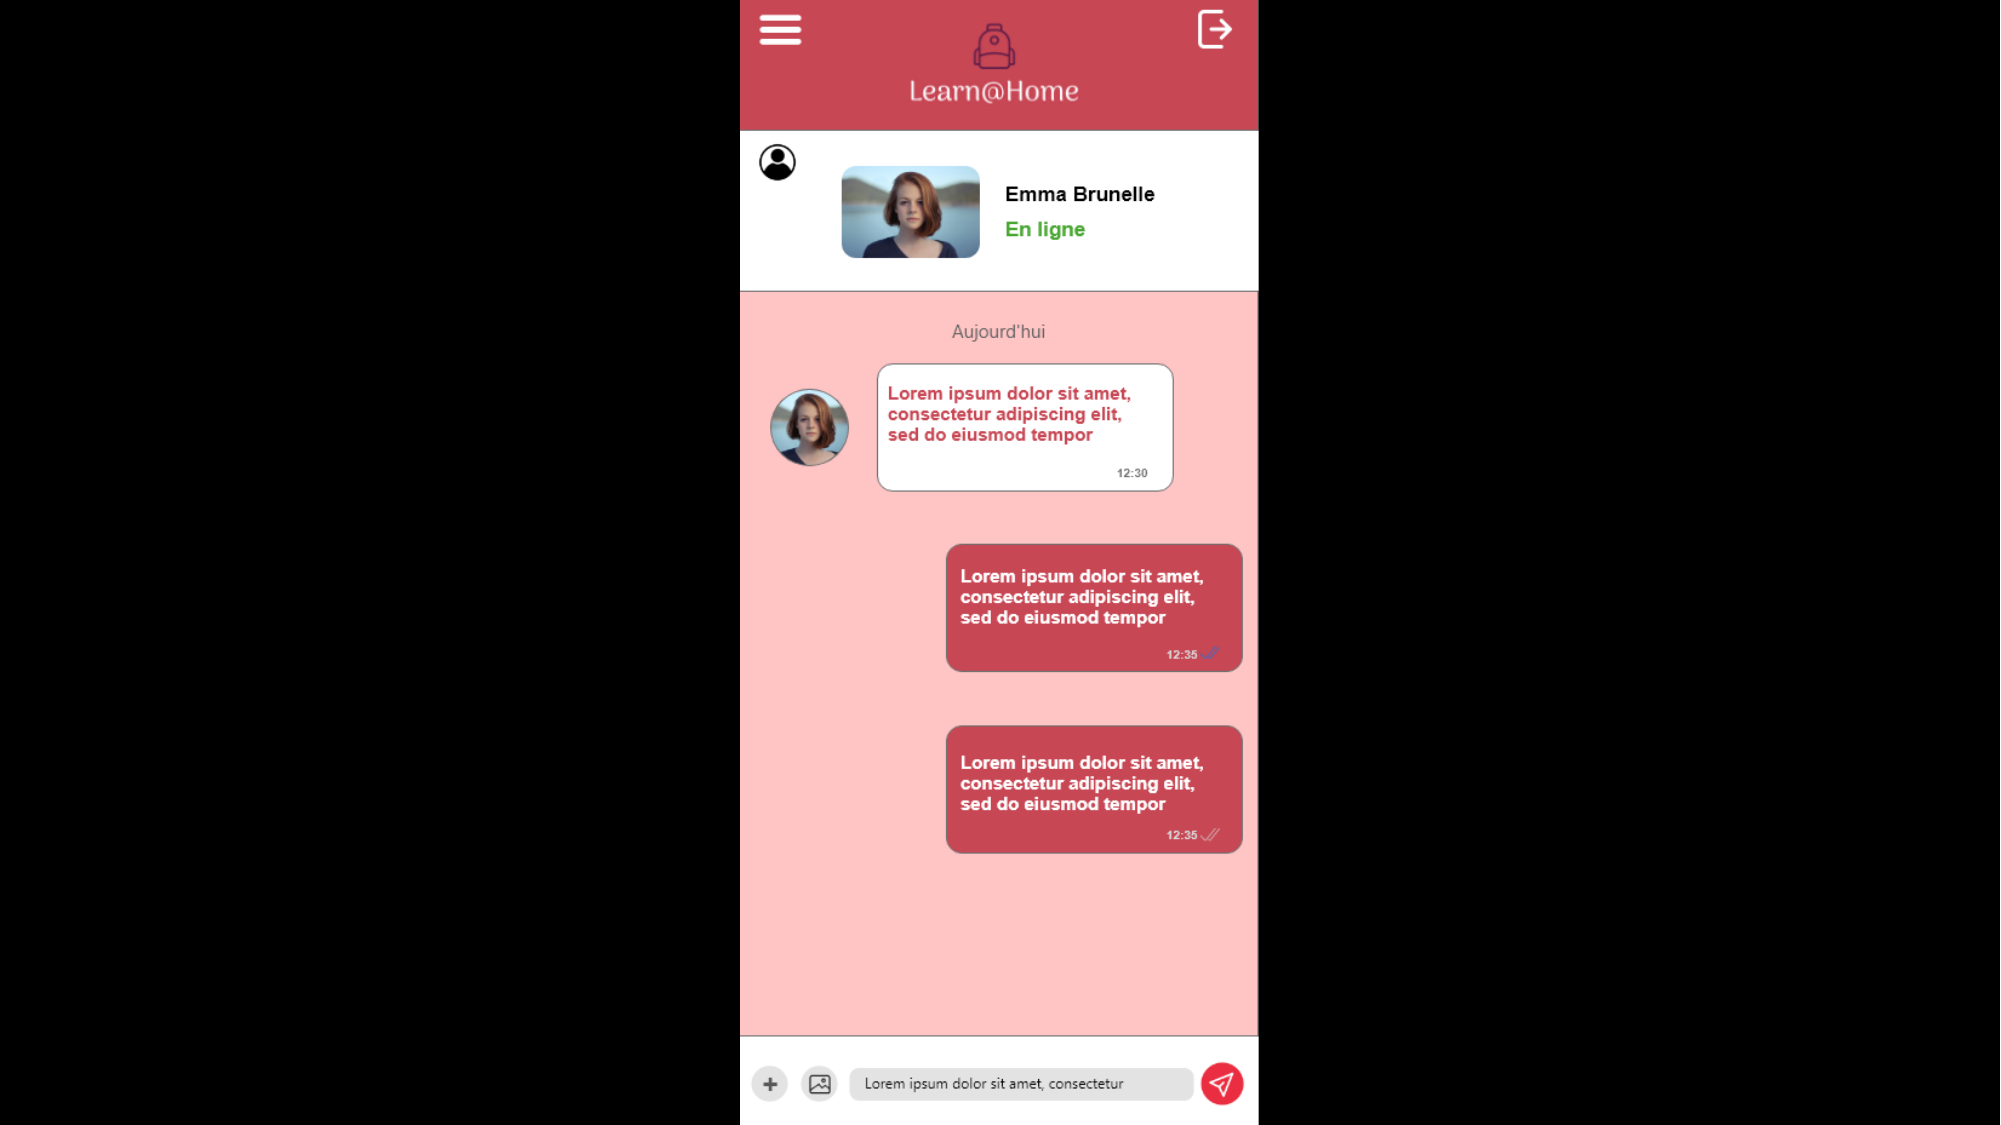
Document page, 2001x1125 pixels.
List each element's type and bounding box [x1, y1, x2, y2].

picture [740, 0, 1260, 1125]
